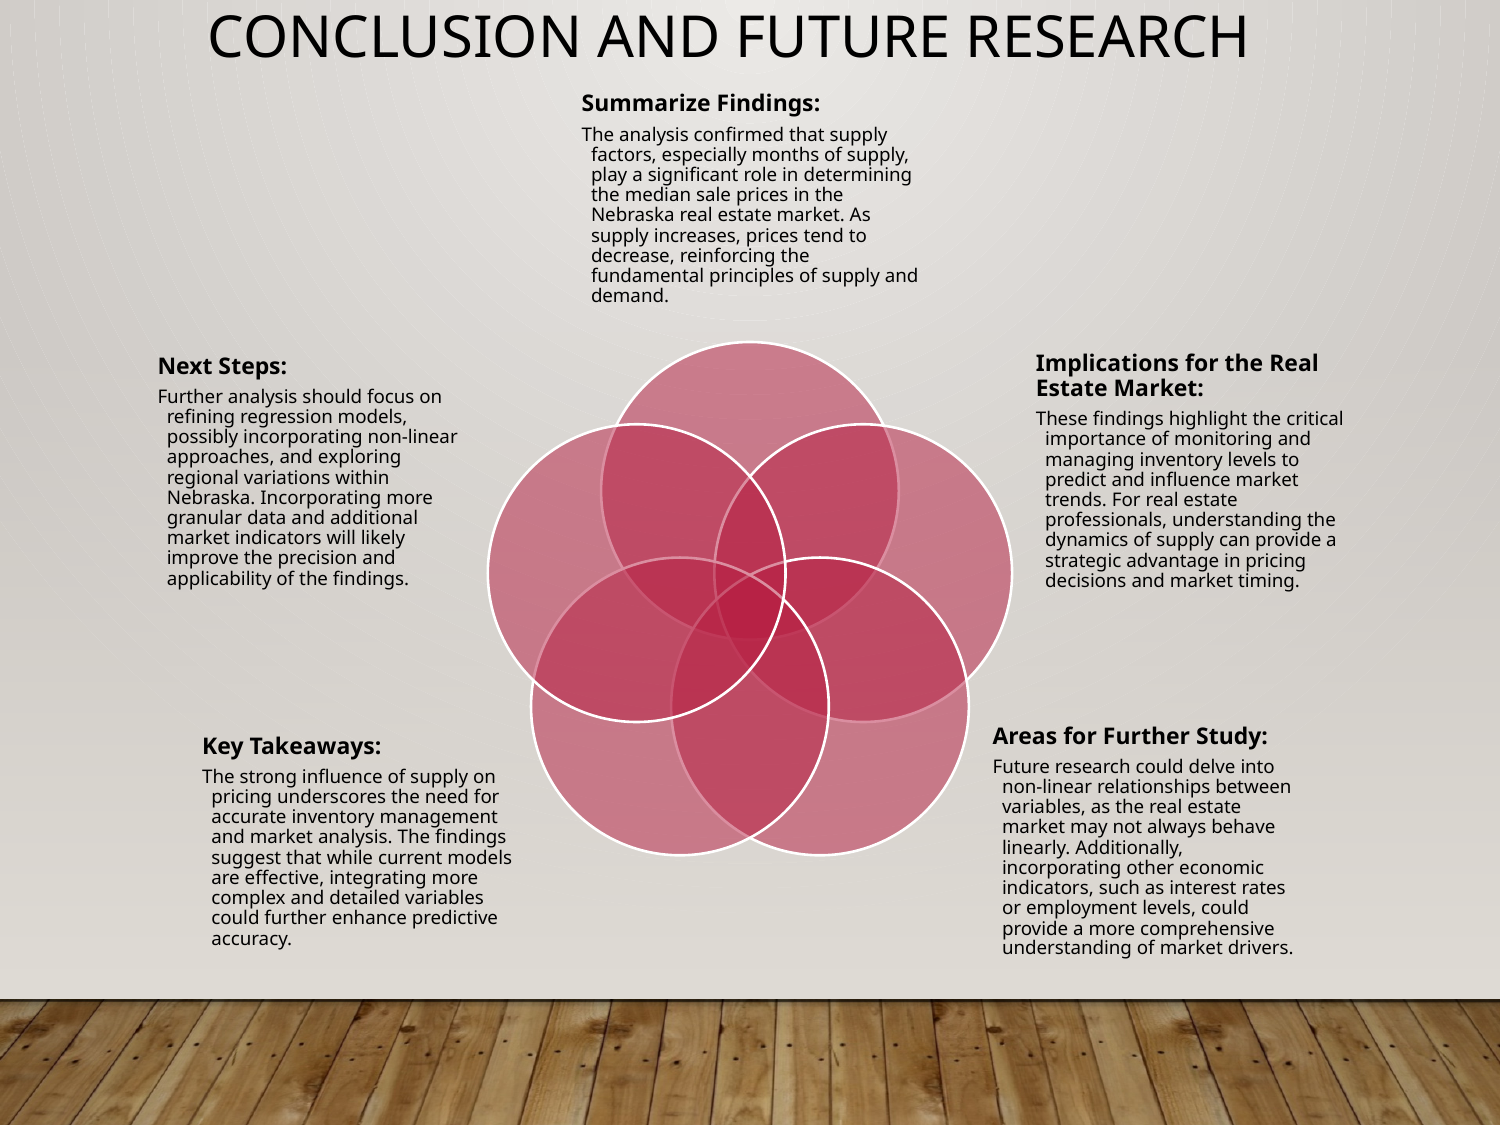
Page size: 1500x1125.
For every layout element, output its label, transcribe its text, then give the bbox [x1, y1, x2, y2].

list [0, 99, 1500, 951]
title Conclusion and Future Research [192, 0, 1308, 79]
picture [0, 999, 1500, 1125]
